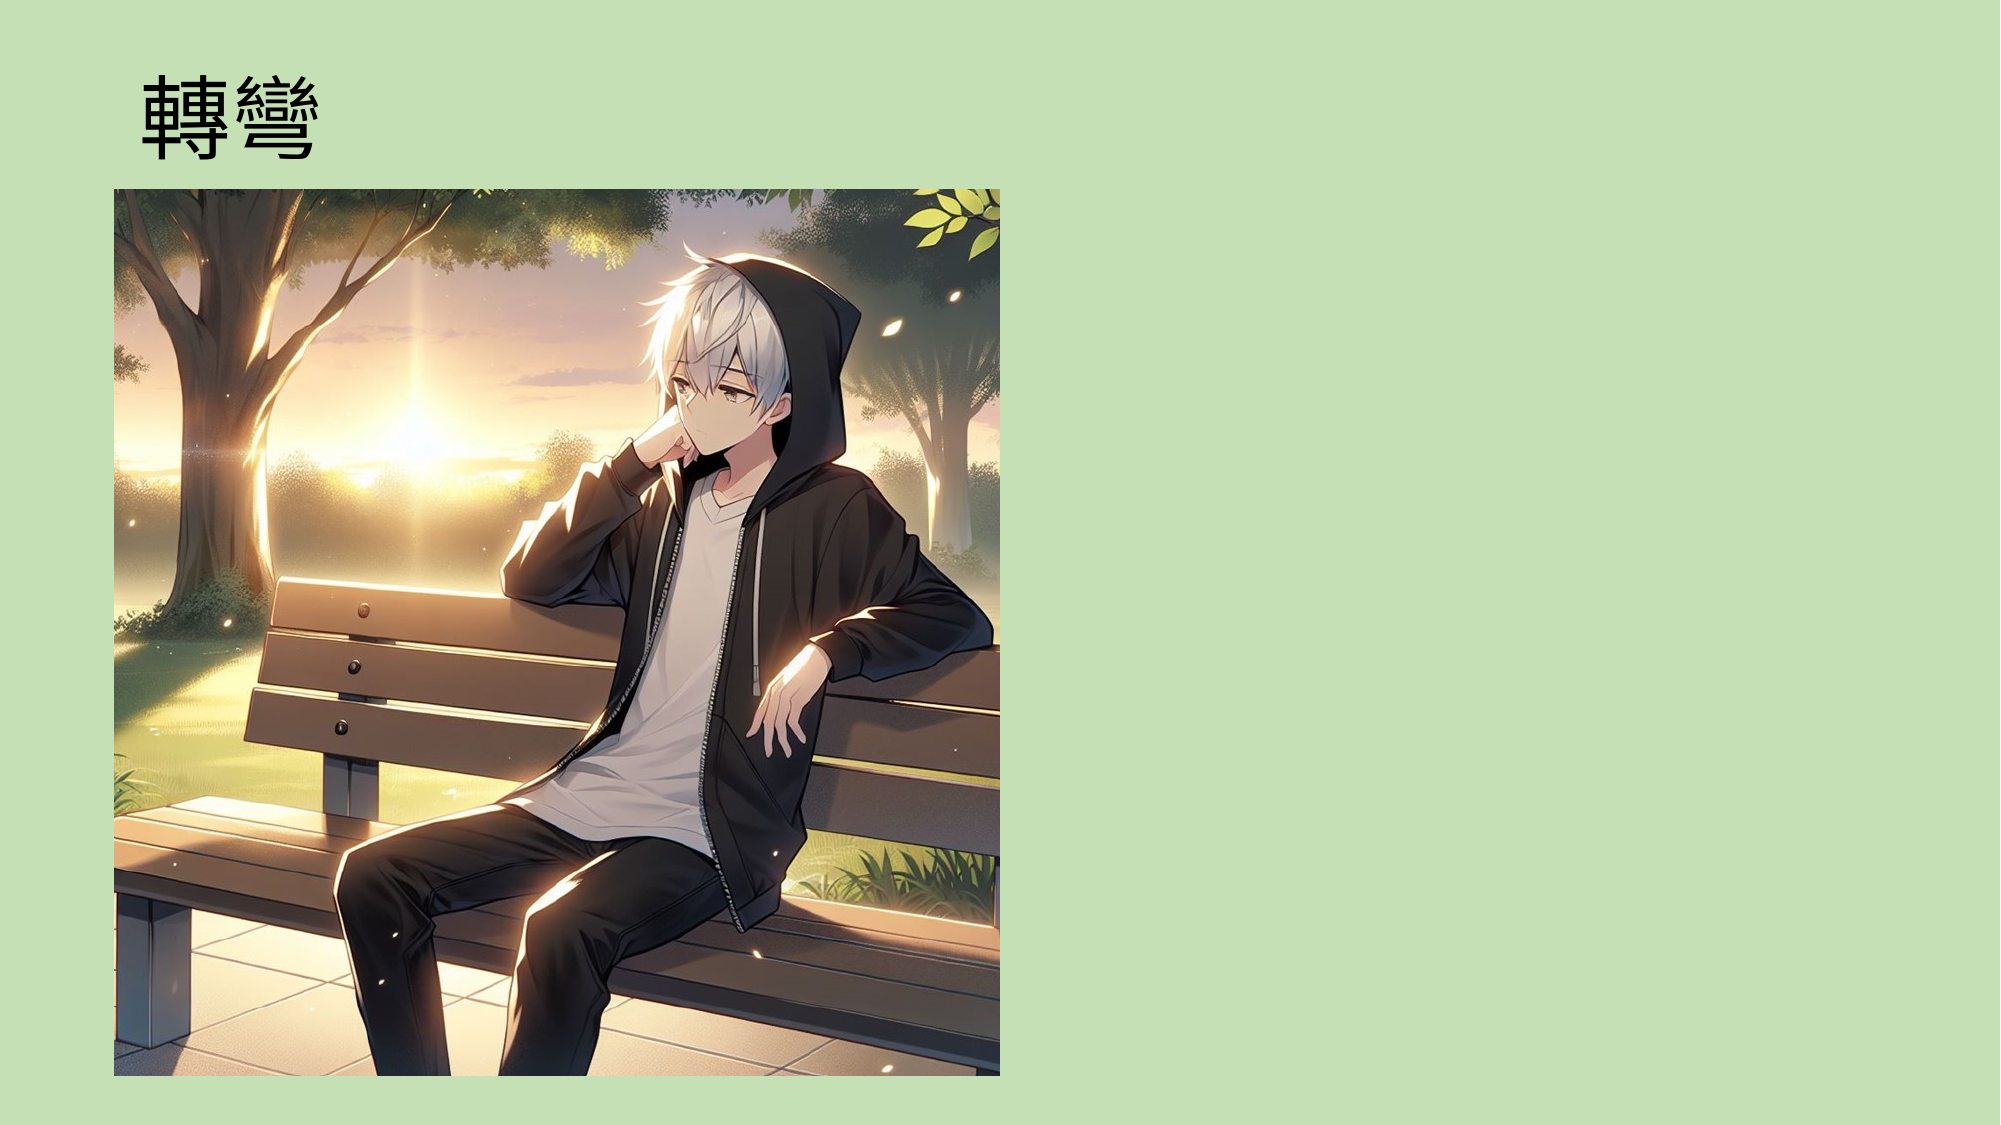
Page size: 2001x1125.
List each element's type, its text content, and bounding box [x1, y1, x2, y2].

text_box 轉彎 [0, 0, 842, 245]
picture [114, 189, 1000, 1076]
